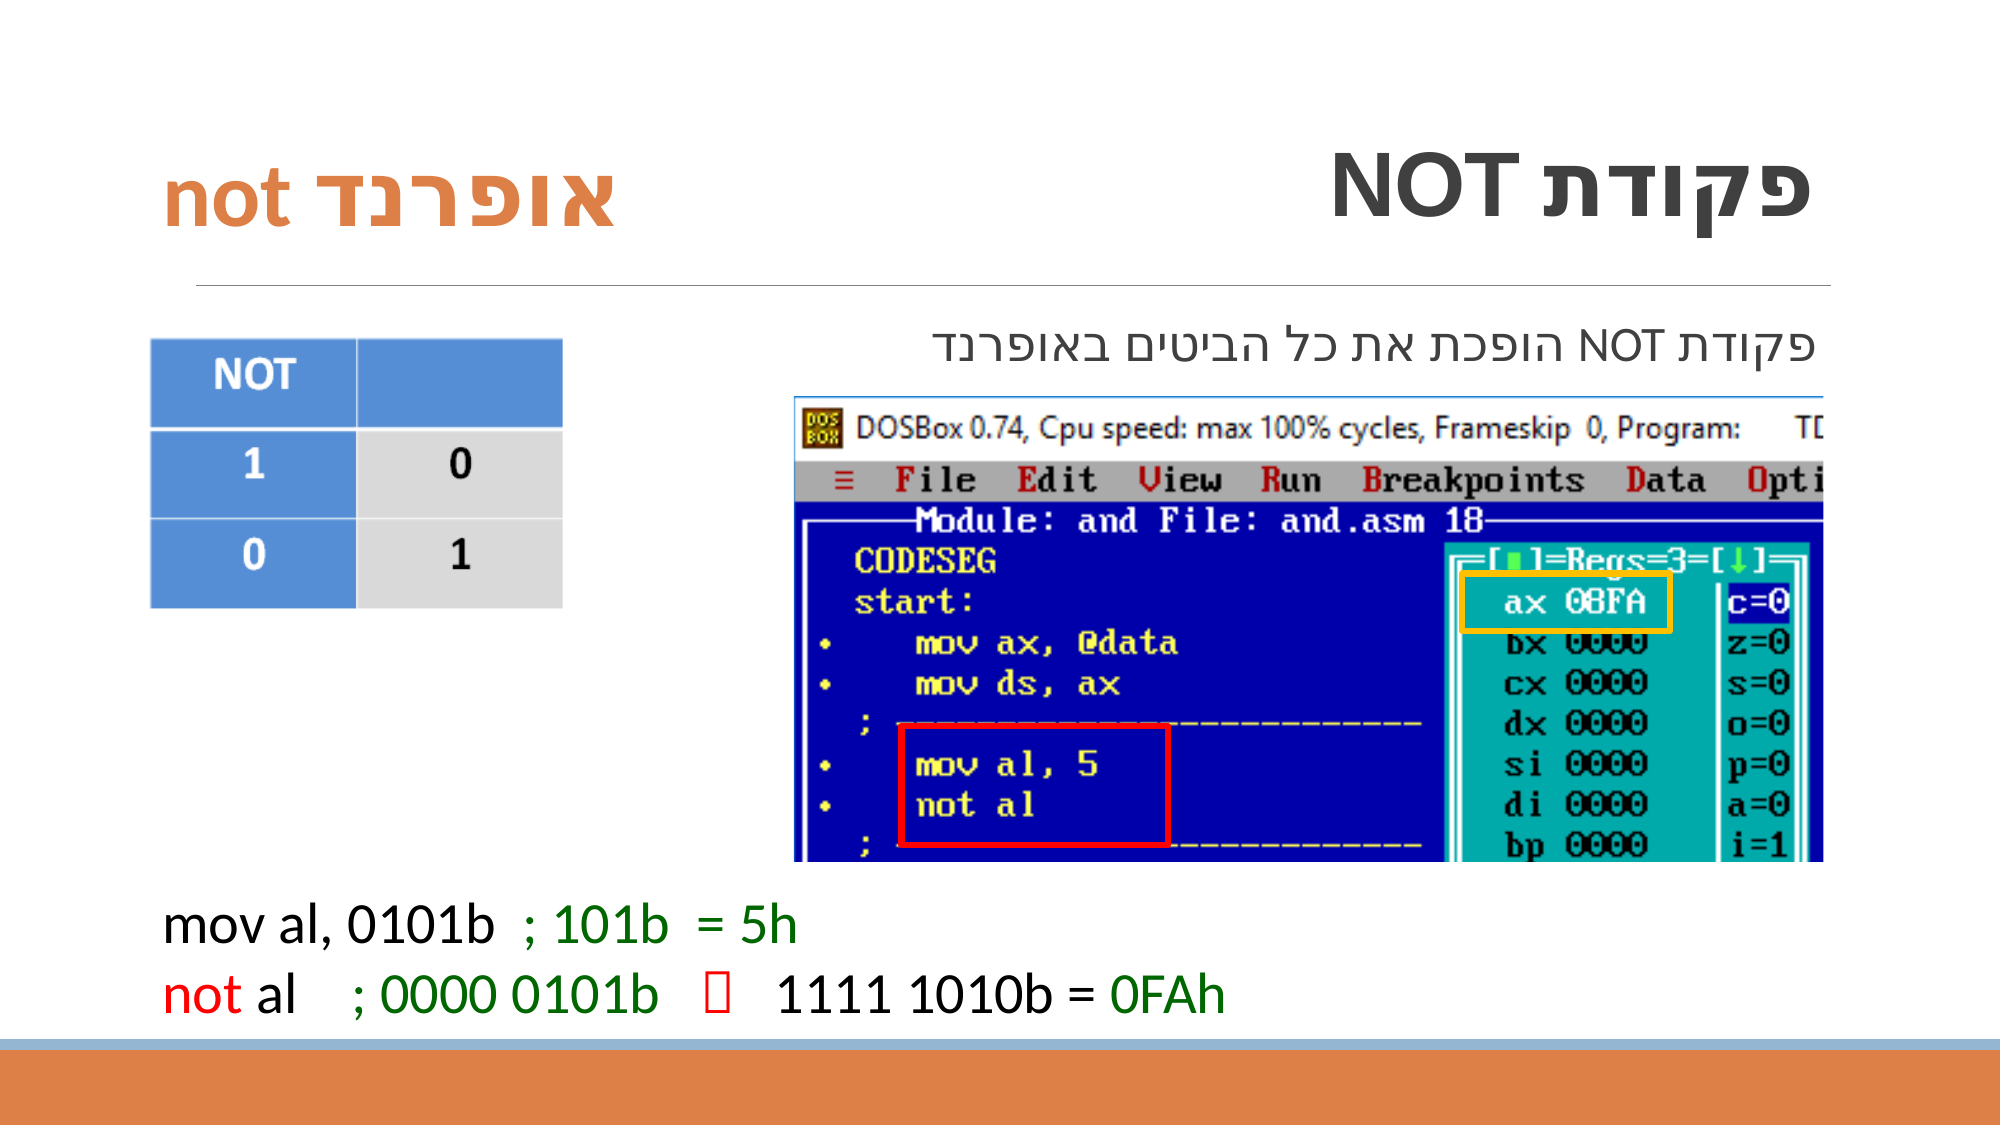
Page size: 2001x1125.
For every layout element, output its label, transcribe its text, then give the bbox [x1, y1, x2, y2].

list פקודת NOT הופכת את כל הביטים באופרנד [817, 310, 1830, 395]
picture [793, 395, 1824, 862]
text_box mov al, 0101b ; 101b = 5h not al ; 0000 0101b  1111 1010b = 0FAh [147, 878, 1275, 1033]
picture [146, 334, 569, 614]
title פקודת NOT [180, 47, 1830, 243]
text_box not אופרנד [147, 127, 818, 252]
